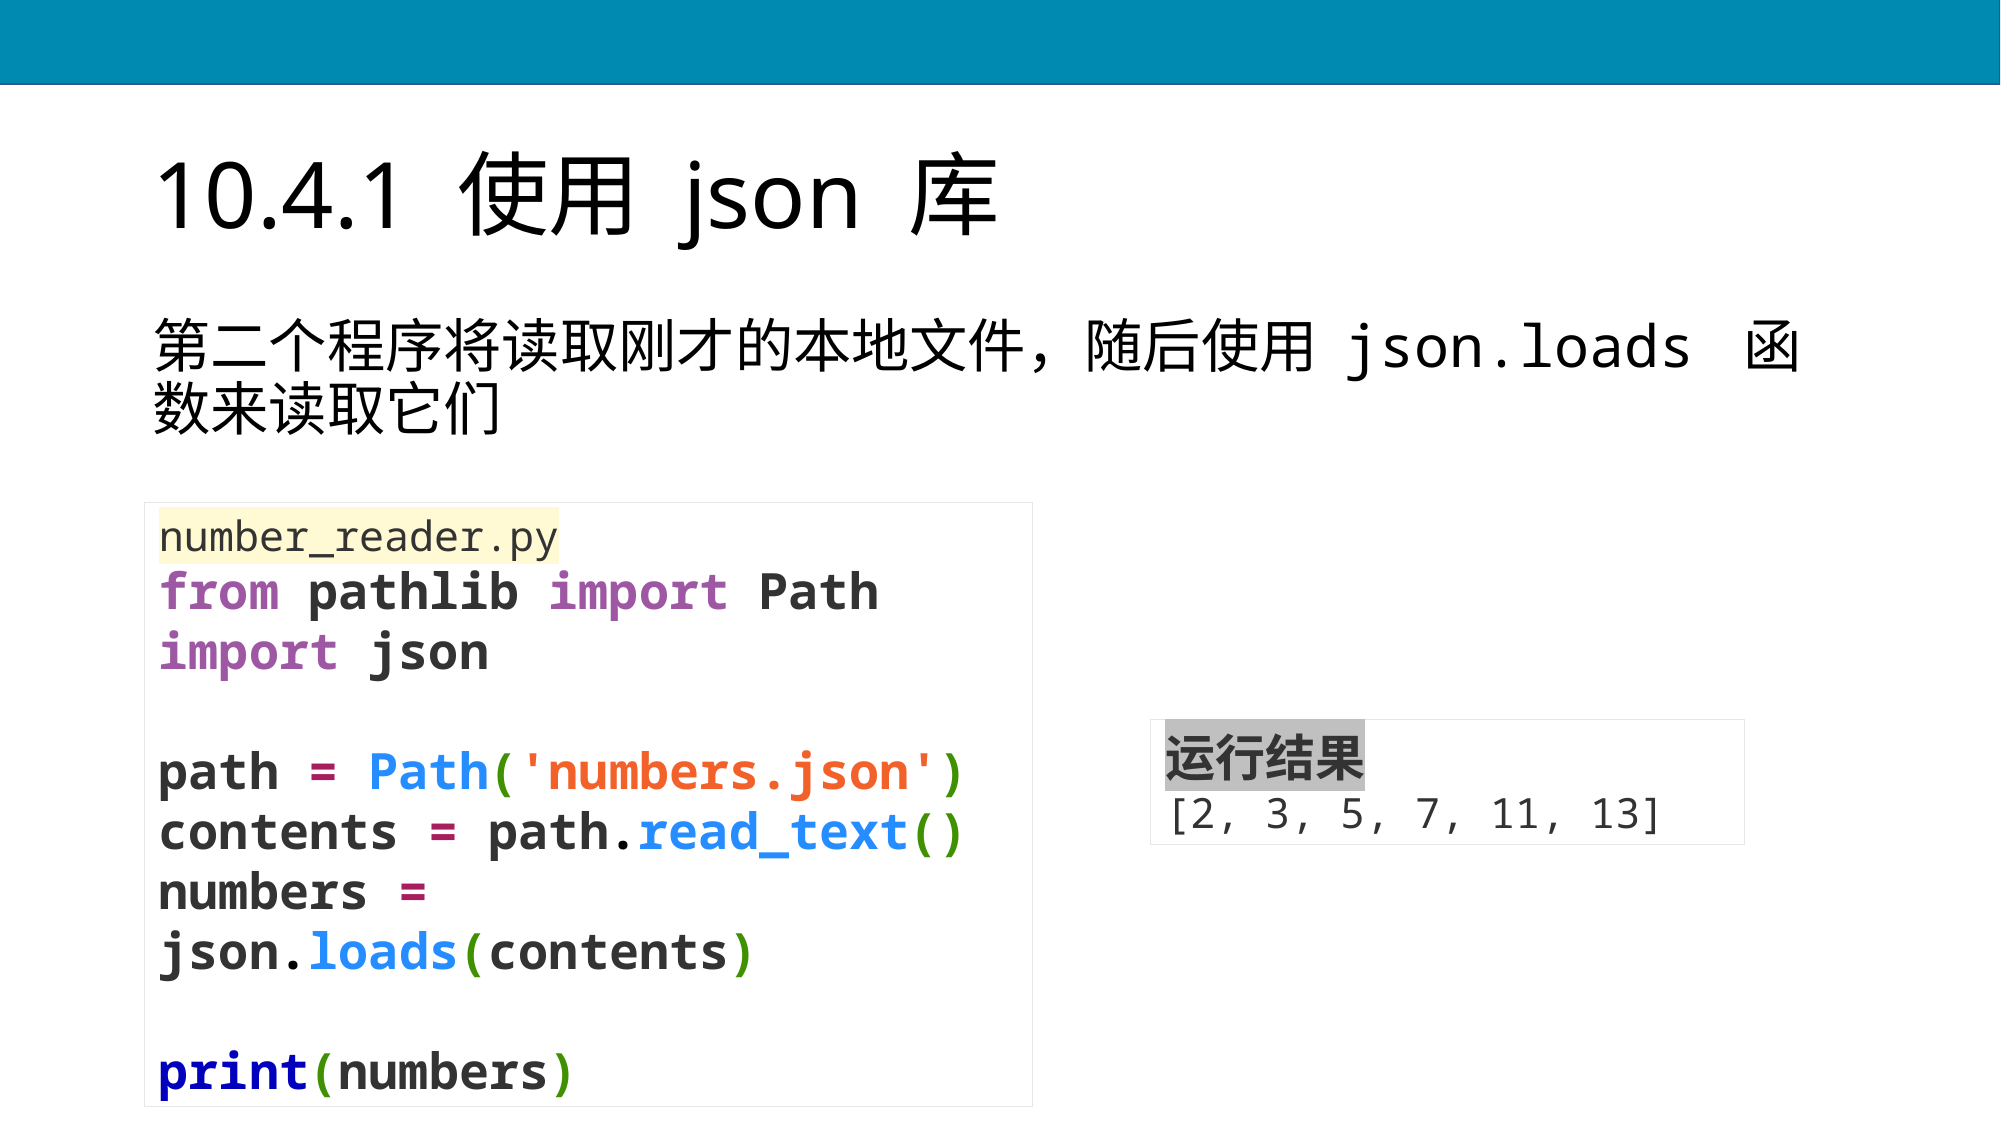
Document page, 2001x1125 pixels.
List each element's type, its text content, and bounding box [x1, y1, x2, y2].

text_box 运行结果 [2, 3, 5, 7, 11, 13] [1150, 719, 1745, 845]
list 第二个程序将读取刚才的本地文件，随后使用 json.loads 函数来读取它们 [137, 310, 1863, 1024]
title 10.4.1 使用 json 库 [137, 115, 1863, 282]
text_box number_reader.py from pathlib import Path import json path = Path('numbers.json') contents = path.read_text() numbers = json.loads(contents) print(numbers) [144, 502, 1033, 1107]
